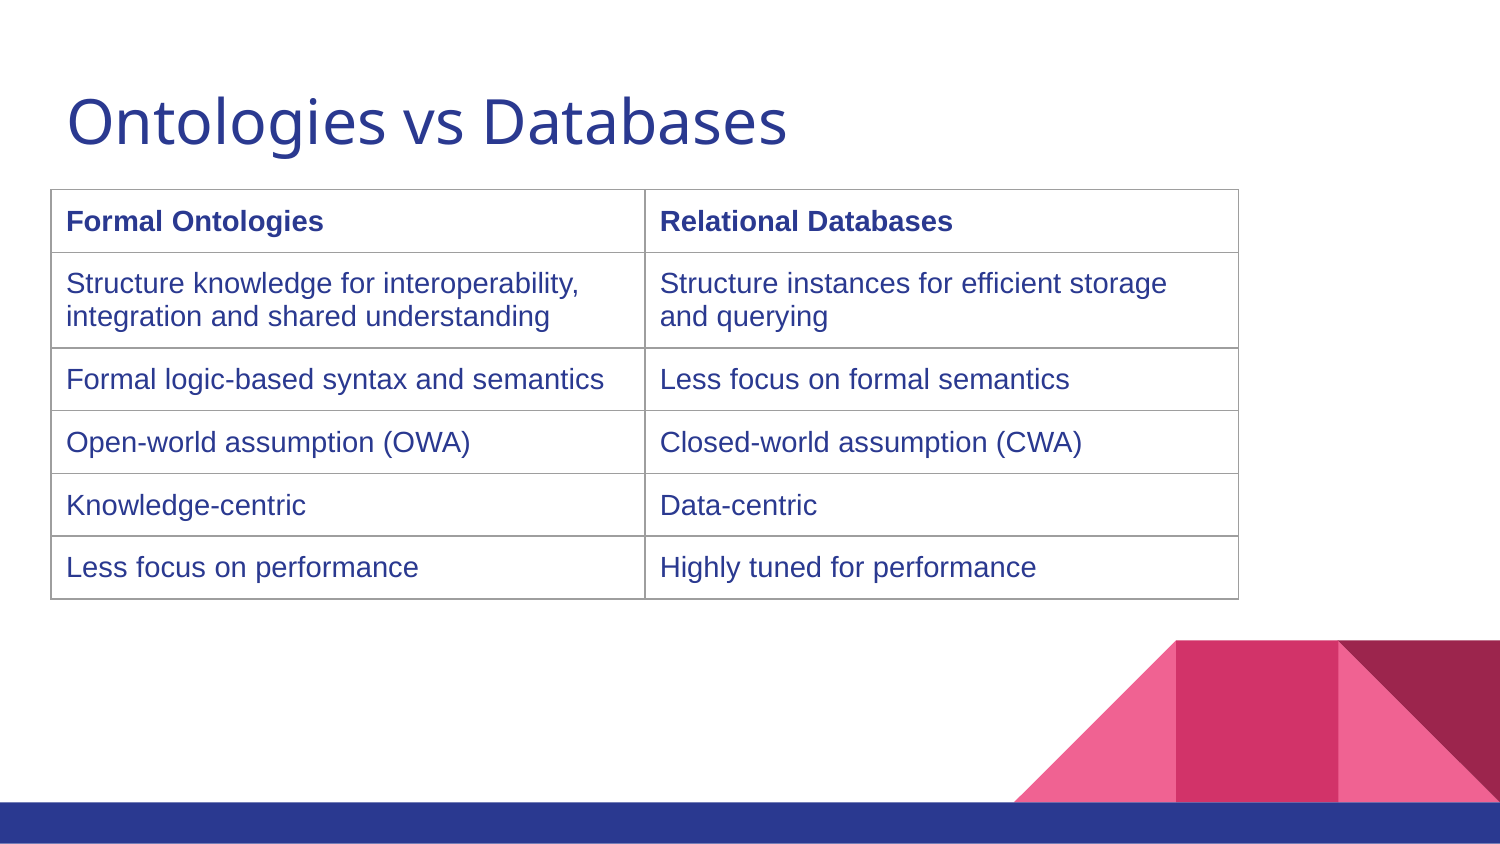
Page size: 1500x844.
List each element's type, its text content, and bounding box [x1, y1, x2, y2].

table_cell Closed-world assumption (CWA) [646, 411, 1238, 473]
table_cell Open-world assumption (OWA) [52, 411, 644, 473]
table_cell Data-centric [646, 474, 1238, 535]
table_cell Structure knowledge for interoperability, integration and shared understanding [52, 253, 644, 347]
table_cell Highly tuned for performance [646, 537, 1238, 598]
table_cell Knowledge-centric [52, 474, 644, 535]
title Ontologies vs Databases [51, 67, 1449, 167]
table_header Formal Ontologies [52, 190, 644, 252]
table_header Relational Databases [646, 190, 1238, 252]
table_cell Less focus on performance [52, 537, 644, 598]
table_cell Less focus on formal semantics [646, 349, 1238, 410]
table_cell Structure instances for efficient storage and querying [646, 253, 1238, 347]
table_cell Formal logic-based syntax and semantics [52, 349, 644, 410]
